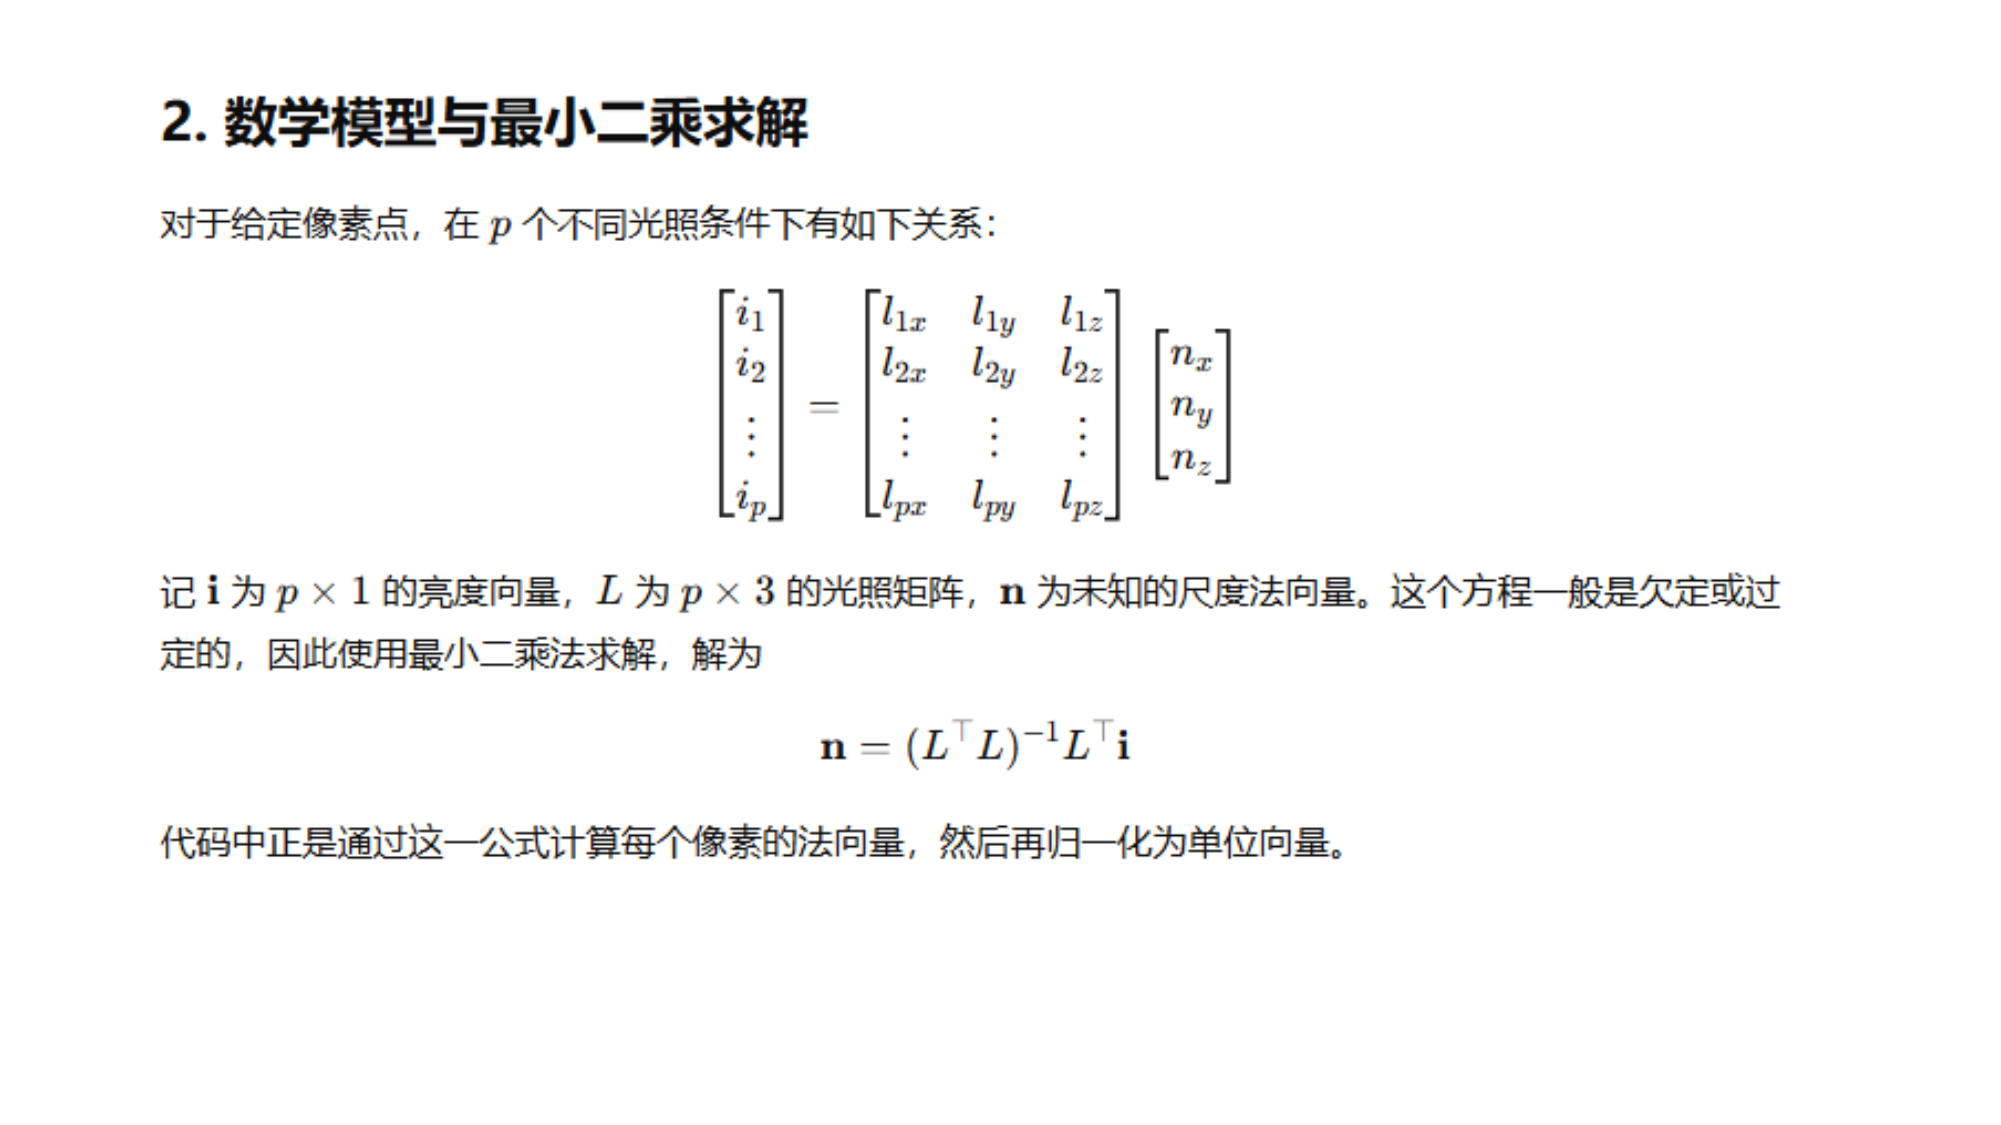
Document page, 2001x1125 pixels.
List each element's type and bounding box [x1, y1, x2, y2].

picture [89, 37, 1911, 948]
